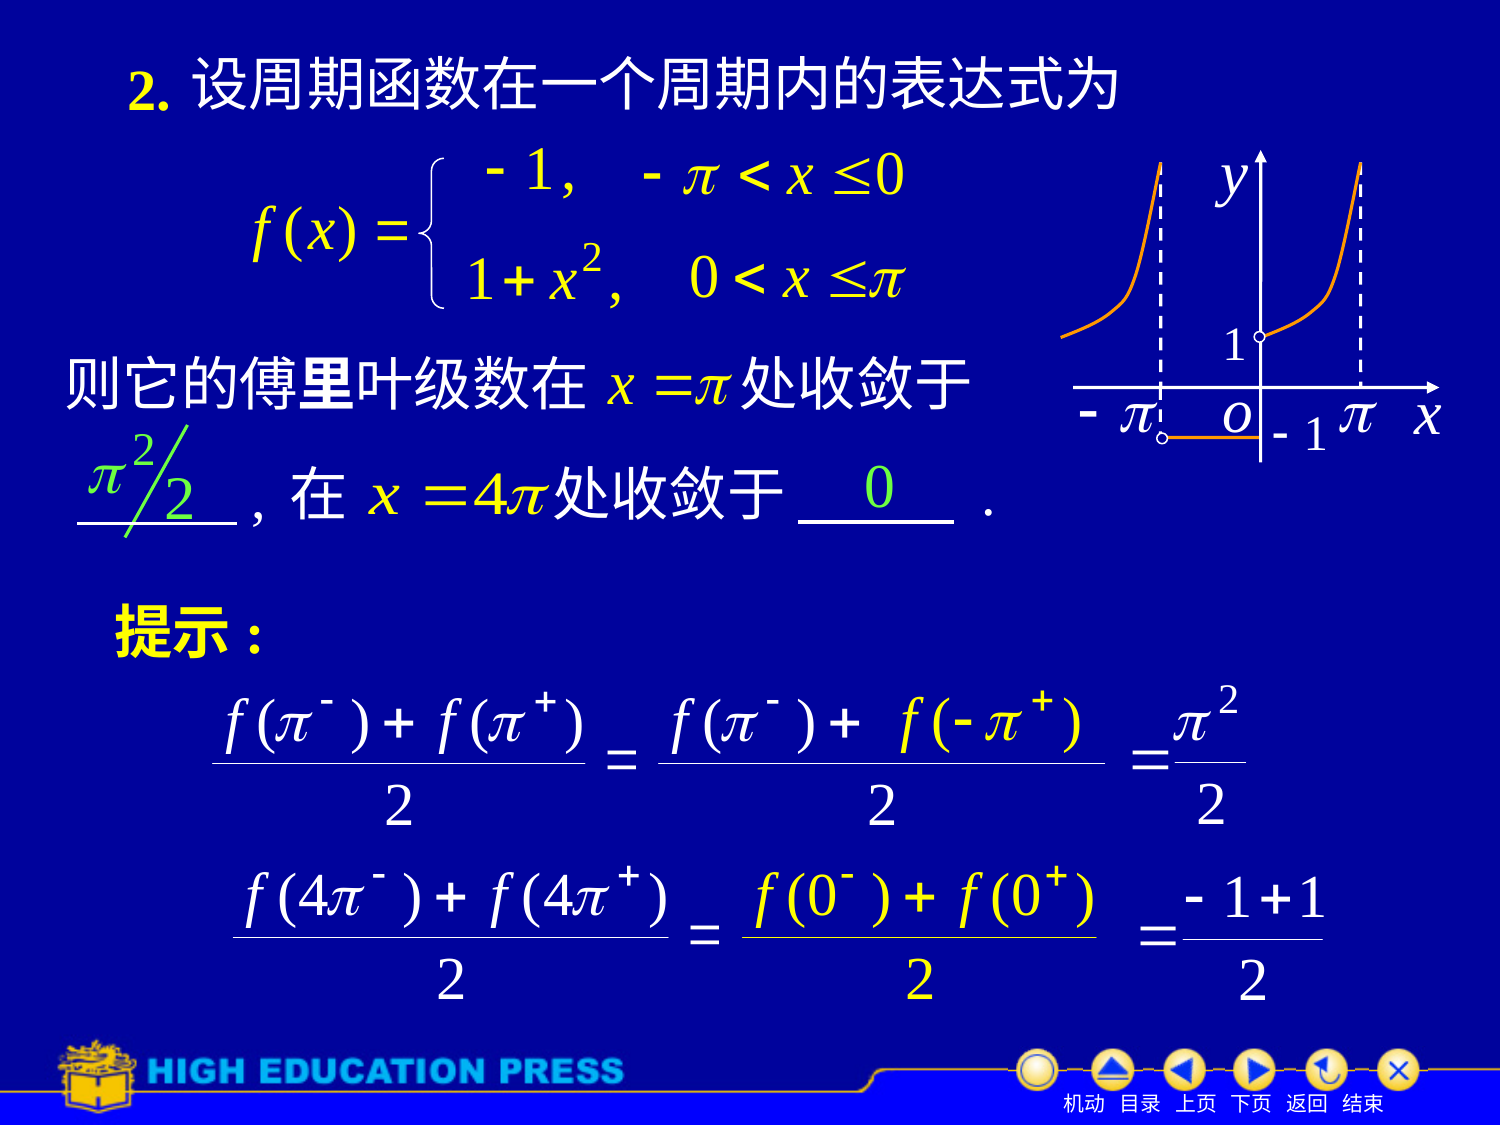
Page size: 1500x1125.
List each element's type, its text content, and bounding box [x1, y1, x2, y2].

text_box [149, 472, 196, 538]
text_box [1131, 865, 1325, 1006]
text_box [654, 675, 1109, 830]
text_box [418, 158, 444, 309]
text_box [229, 849, 719, 1005]
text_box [1073, 149, 1446, 463]
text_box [237, 200, 407, 268]
text_box , [157, 452, 313, 538]
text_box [1060, 162, 1073, 387]
text_box 则它的傅里叶级数在 [49, 339, 663, 425]
text_box 机动 目录 上页 下页 返回 结束 [1049, 1082, 1404, 1123]
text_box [1122, 674, 1250, 830]
title 2. [112, 43, 213, 132]
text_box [687, 249, 913, 302]
text_box 处收敛于 . [537, 450, 1050, 535]
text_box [208, 675, 636, 830]
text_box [362, 467, 556, 520]
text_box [862, 460, 898, 513]
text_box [482, 142, 579, 208]
text_box 在 [274, 450, 413, 535]
text_box 设周期函数在一个周期内的表达式为 [175, 39, 1138, 125]
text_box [602, 369, 738, 409]
text_box 处收敛于 [724, 339, 1025, 425]
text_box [638, 146, 906, 199]
text_box 提示: [99, 587, 338, 673]
picture [0, 0, 1500, 1125]
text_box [87, 424, 157, 498]
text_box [885, 674, 1084, 759]
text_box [468, 233, 626, 313]
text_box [738, 849, 1099, 1005]
text_box , [62, 452, 149, 538]
